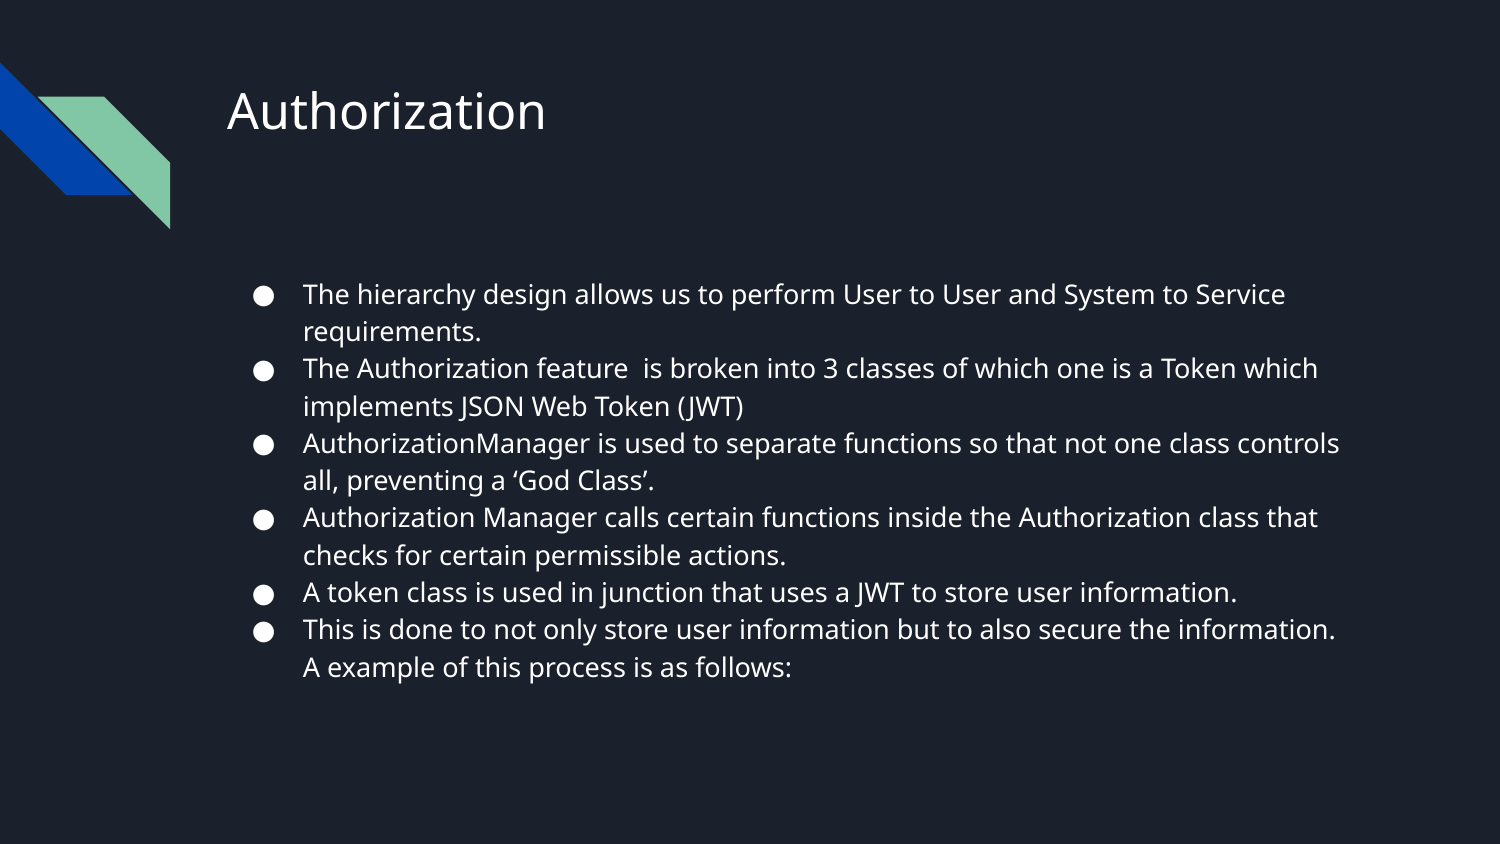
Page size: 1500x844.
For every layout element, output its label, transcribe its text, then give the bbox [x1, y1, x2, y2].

list The hierarchy design allows us to perform User to User and System to Service requirements. The Authorization feature is broken into 3 classes of which one is a Token which implements JSON Web Token (JWT) AuthorizationManager is used to separate functions so that not one class controls all, preventing a ‘God Class’. Authorization Manager calls certain functions inside the Authorization class that checks for certain permissible actions. A token class is used in junction that uses a JWT to store user information. This is done to not only store user information but to also secure the information. A example of this process is as follows: [212, 257, 1368, 735]
title Authorization [212, 64, 1368, 215]
